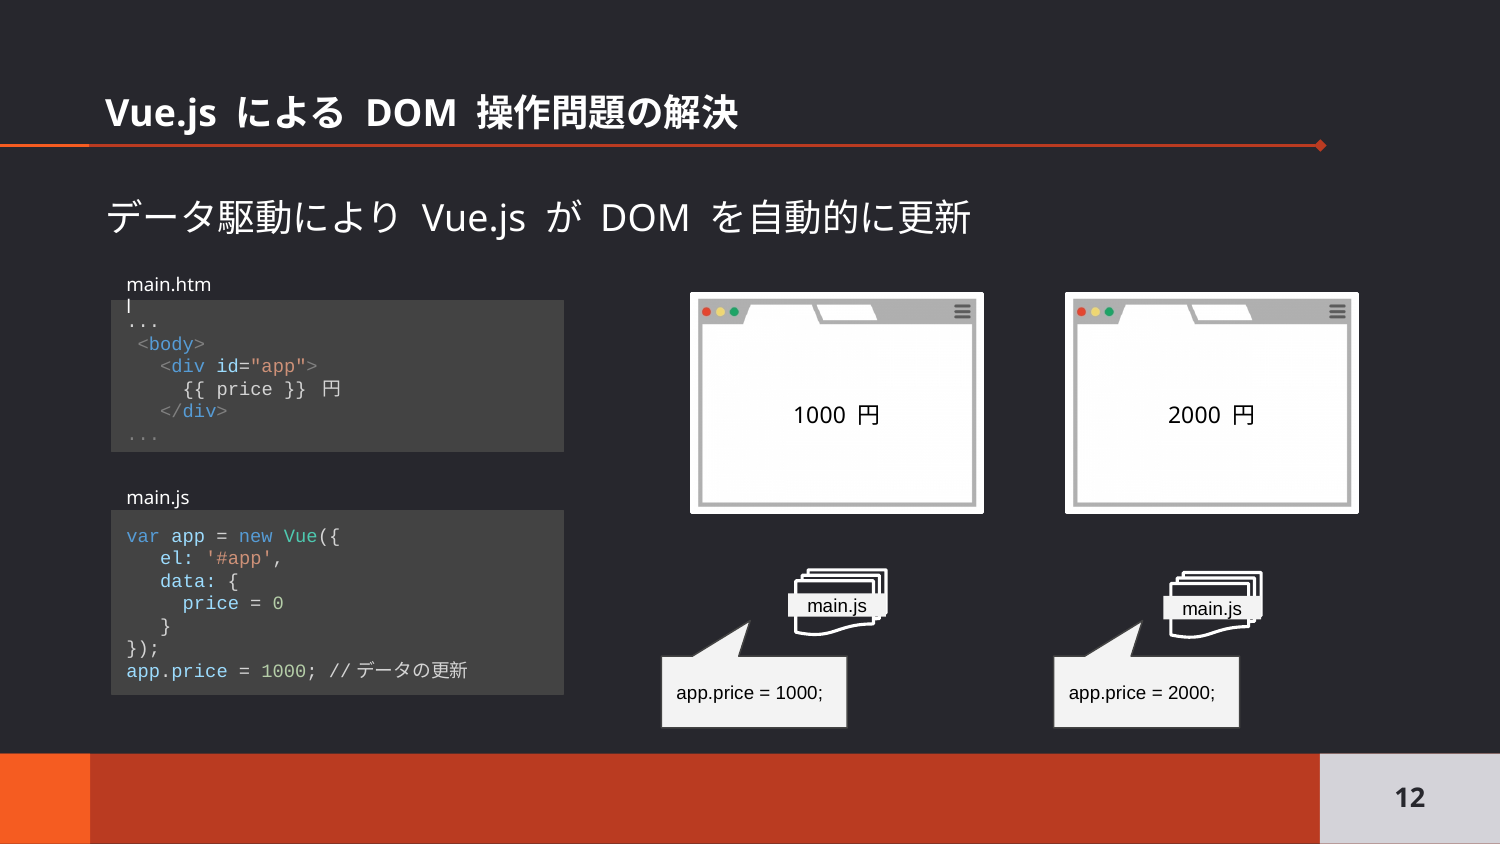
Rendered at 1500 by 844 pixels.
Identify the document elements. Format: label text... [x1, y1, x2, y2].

slide_number ‹#› [1320, 753, 1500, 844]
text_box [1170, 620, 1255, 638]
list データ駆動により Vue.js が DOM を自動的に更新 [90, 171, 1320, 718]
title Vue.js による DOM 操作問題の解決 [90, 59, 1320, 150]
text_box app.price = 2000; [1053, 620, 1240, 728]
text_box app.price = 1000; [661, 620, 848, 728]
text_box [1170, 572, 1262, 595]
text_box ... <body> <div id="app"> {{ price }} 円 </div> ... [111, 300, 564, 452]
picture [693, 294, 982, 511]
text_box [795, 617, 880, 635]
text_box main.html [111, 257, 230, 308]
text_box [795, 569, 887, 613]
text_box main.js [1163, 595, 1262, 620]
text_box var app = new Vue({ el: '#app', data: { price = 0 } }); app.price = 1000; //データの更新 [111, 510, 564, 694]
picture [1068, 294, 1357, 511]
text_box main.js [788, 593, 886, 617]
text_box main.js [111, 470, 230, 520]
